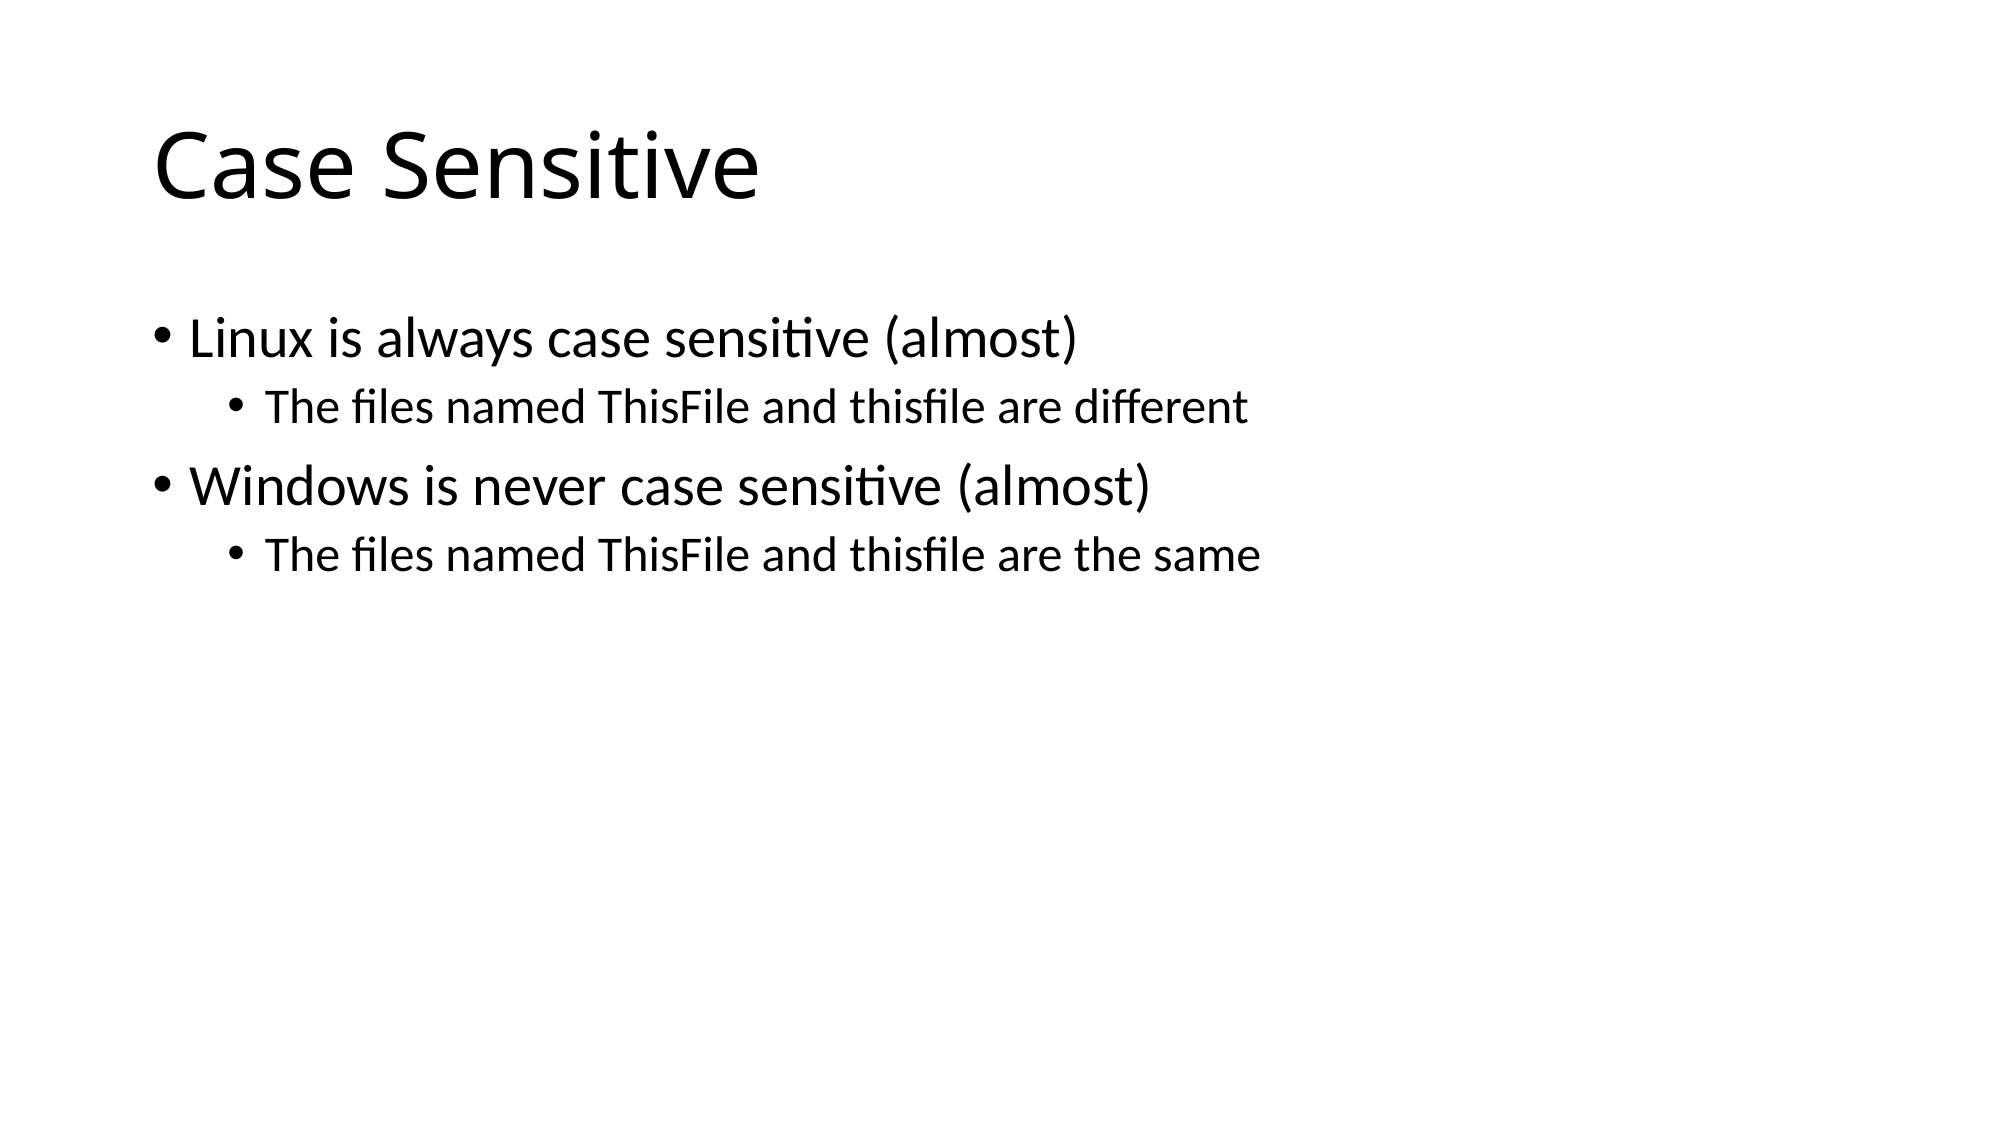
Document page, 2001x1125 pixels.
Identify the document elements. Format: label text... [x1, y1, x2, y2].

list Linux is always case sensitive (almost) The files named ThisFile and thisfile are different Windows is never case sensitive (almost) The files named ThisFile and thisfile are the same [137, 299, 1863, 1014]
title Case Sensitive [137, 59, 1863, 278]
